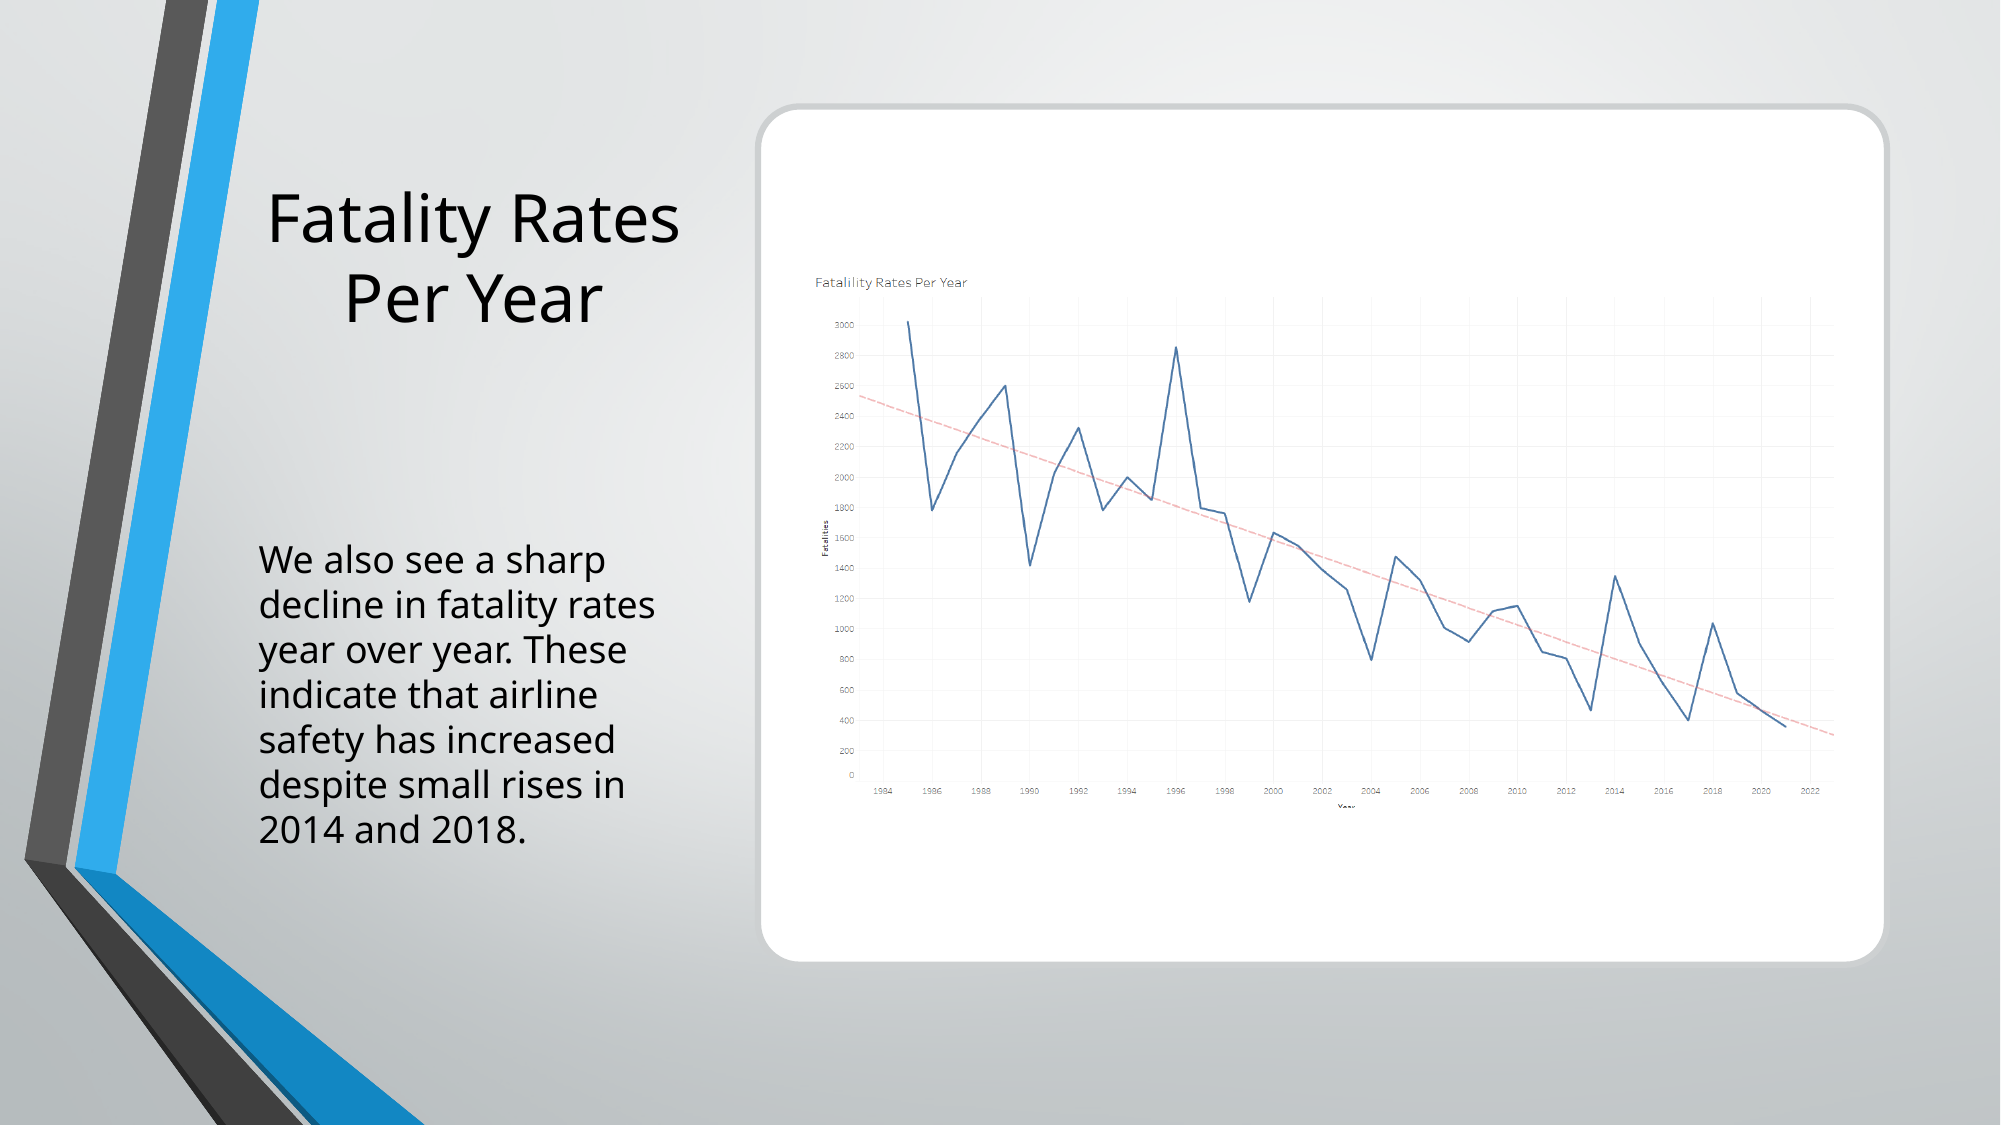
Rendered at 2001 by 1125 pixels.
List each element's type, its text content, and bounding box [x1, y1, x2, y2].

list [810, 269, 1834, 808]
title Fatality Rates Per Year [425, 112, 705, 400]
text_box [24, 0, 425, 1125]
list We also see a sharp decline in fatality rates year over year. These indicate that airline safety has increased despite small rises in 2014 and 2018. [425, 437, 705, 950]
text_box [756, 105, 1889, 967]
